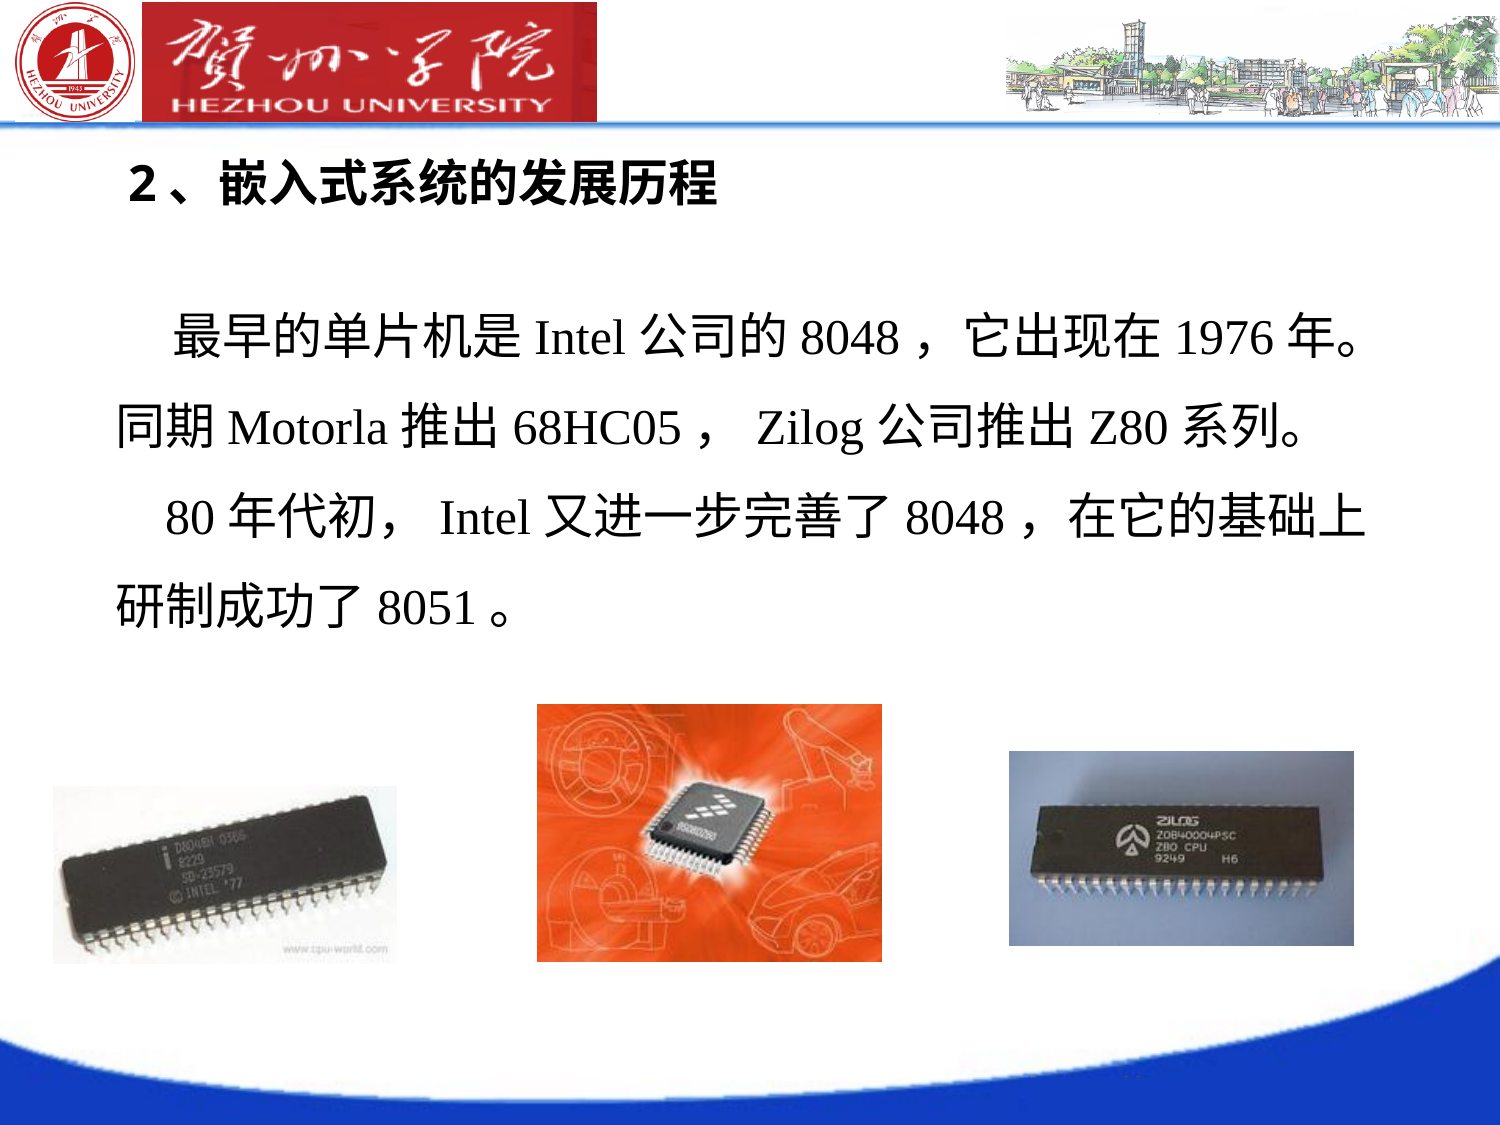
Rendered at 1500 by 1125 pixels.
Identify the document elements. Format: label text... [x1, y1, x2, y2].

picture [0, 0, 1500, 1125]
slide_number */48 [75, 1024, 425, 1103]
text_box 2、嵌入式系统的发展历程 [100, 113, 1069, 219]
text_box 最早的单片机是Intel公司的8048，它出现在1976年。同期Motorla推出68HC05，Zilog公司推出Z80系列。 80年代初，Intel又进一步完善了8048，在它的基础上研制成功了8051。 [100, 266, 1396, 642]
